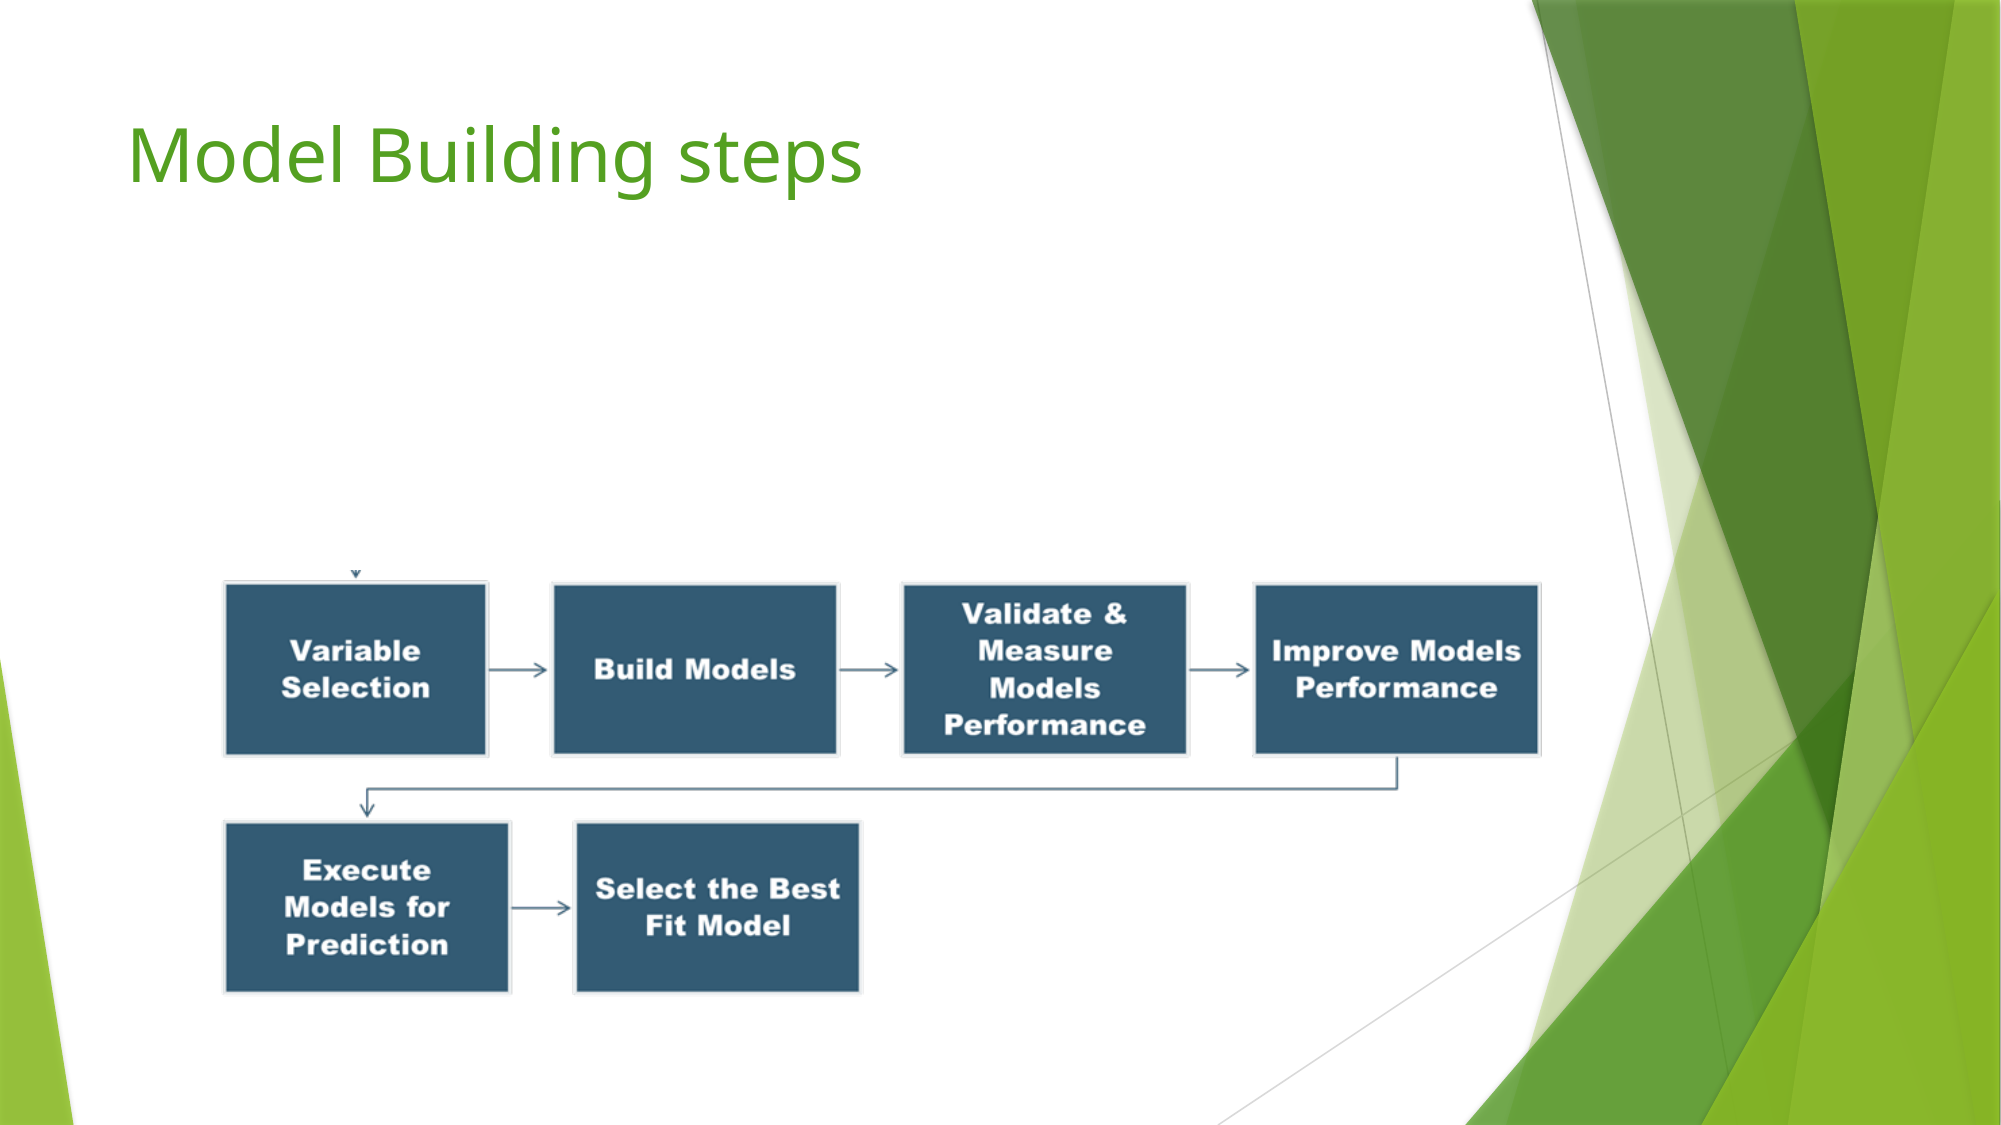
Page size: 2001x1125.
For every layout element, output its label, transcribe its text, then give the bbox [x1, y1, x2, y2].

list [110, 569, 1556, 1003]
title Model Building steps [111, 99, 1522, 317]
